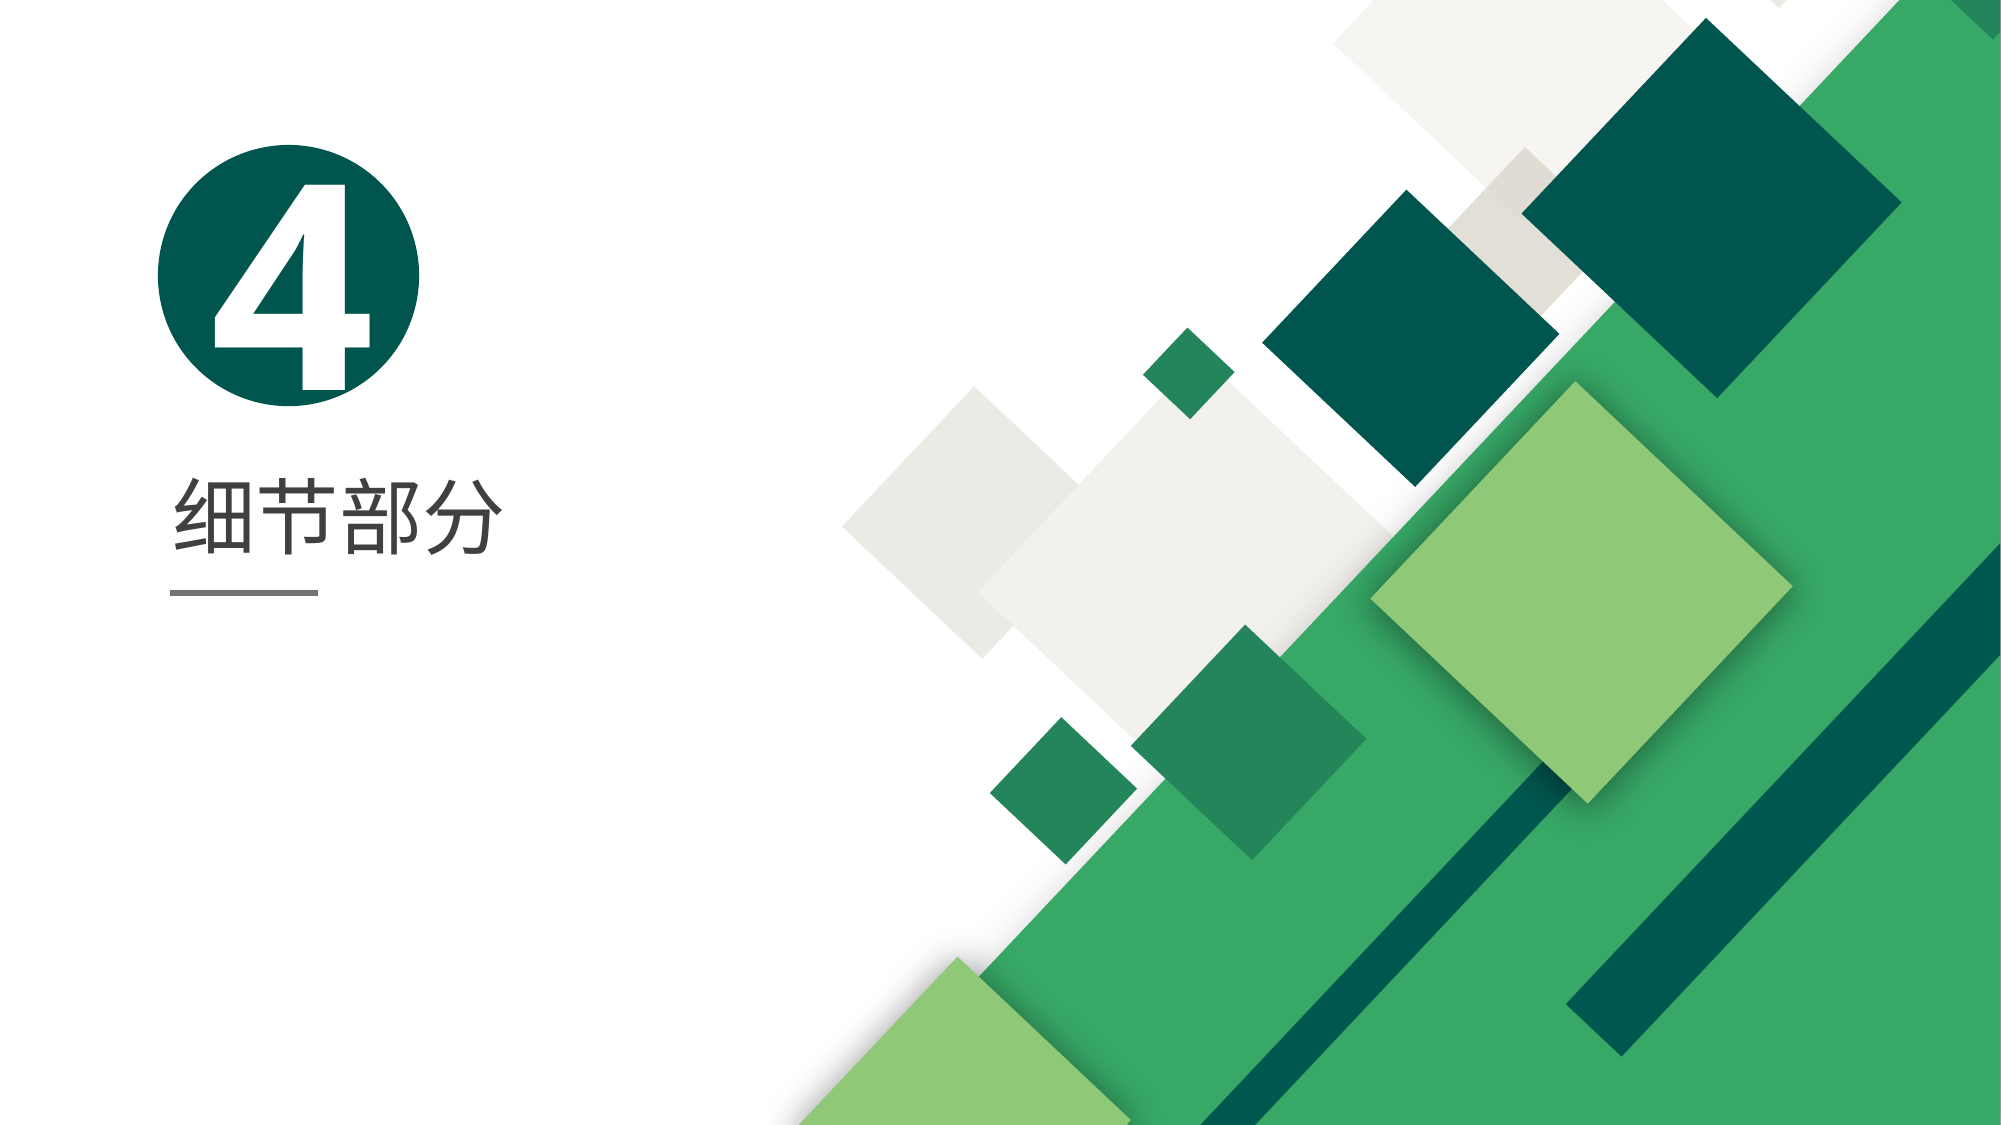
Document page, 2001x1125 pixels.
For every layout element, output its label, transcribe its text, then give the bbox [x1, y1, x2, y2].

text_box 4 [156, 143, 421, 408]
text_box 细节部分 [157, 457, 908, 573]
